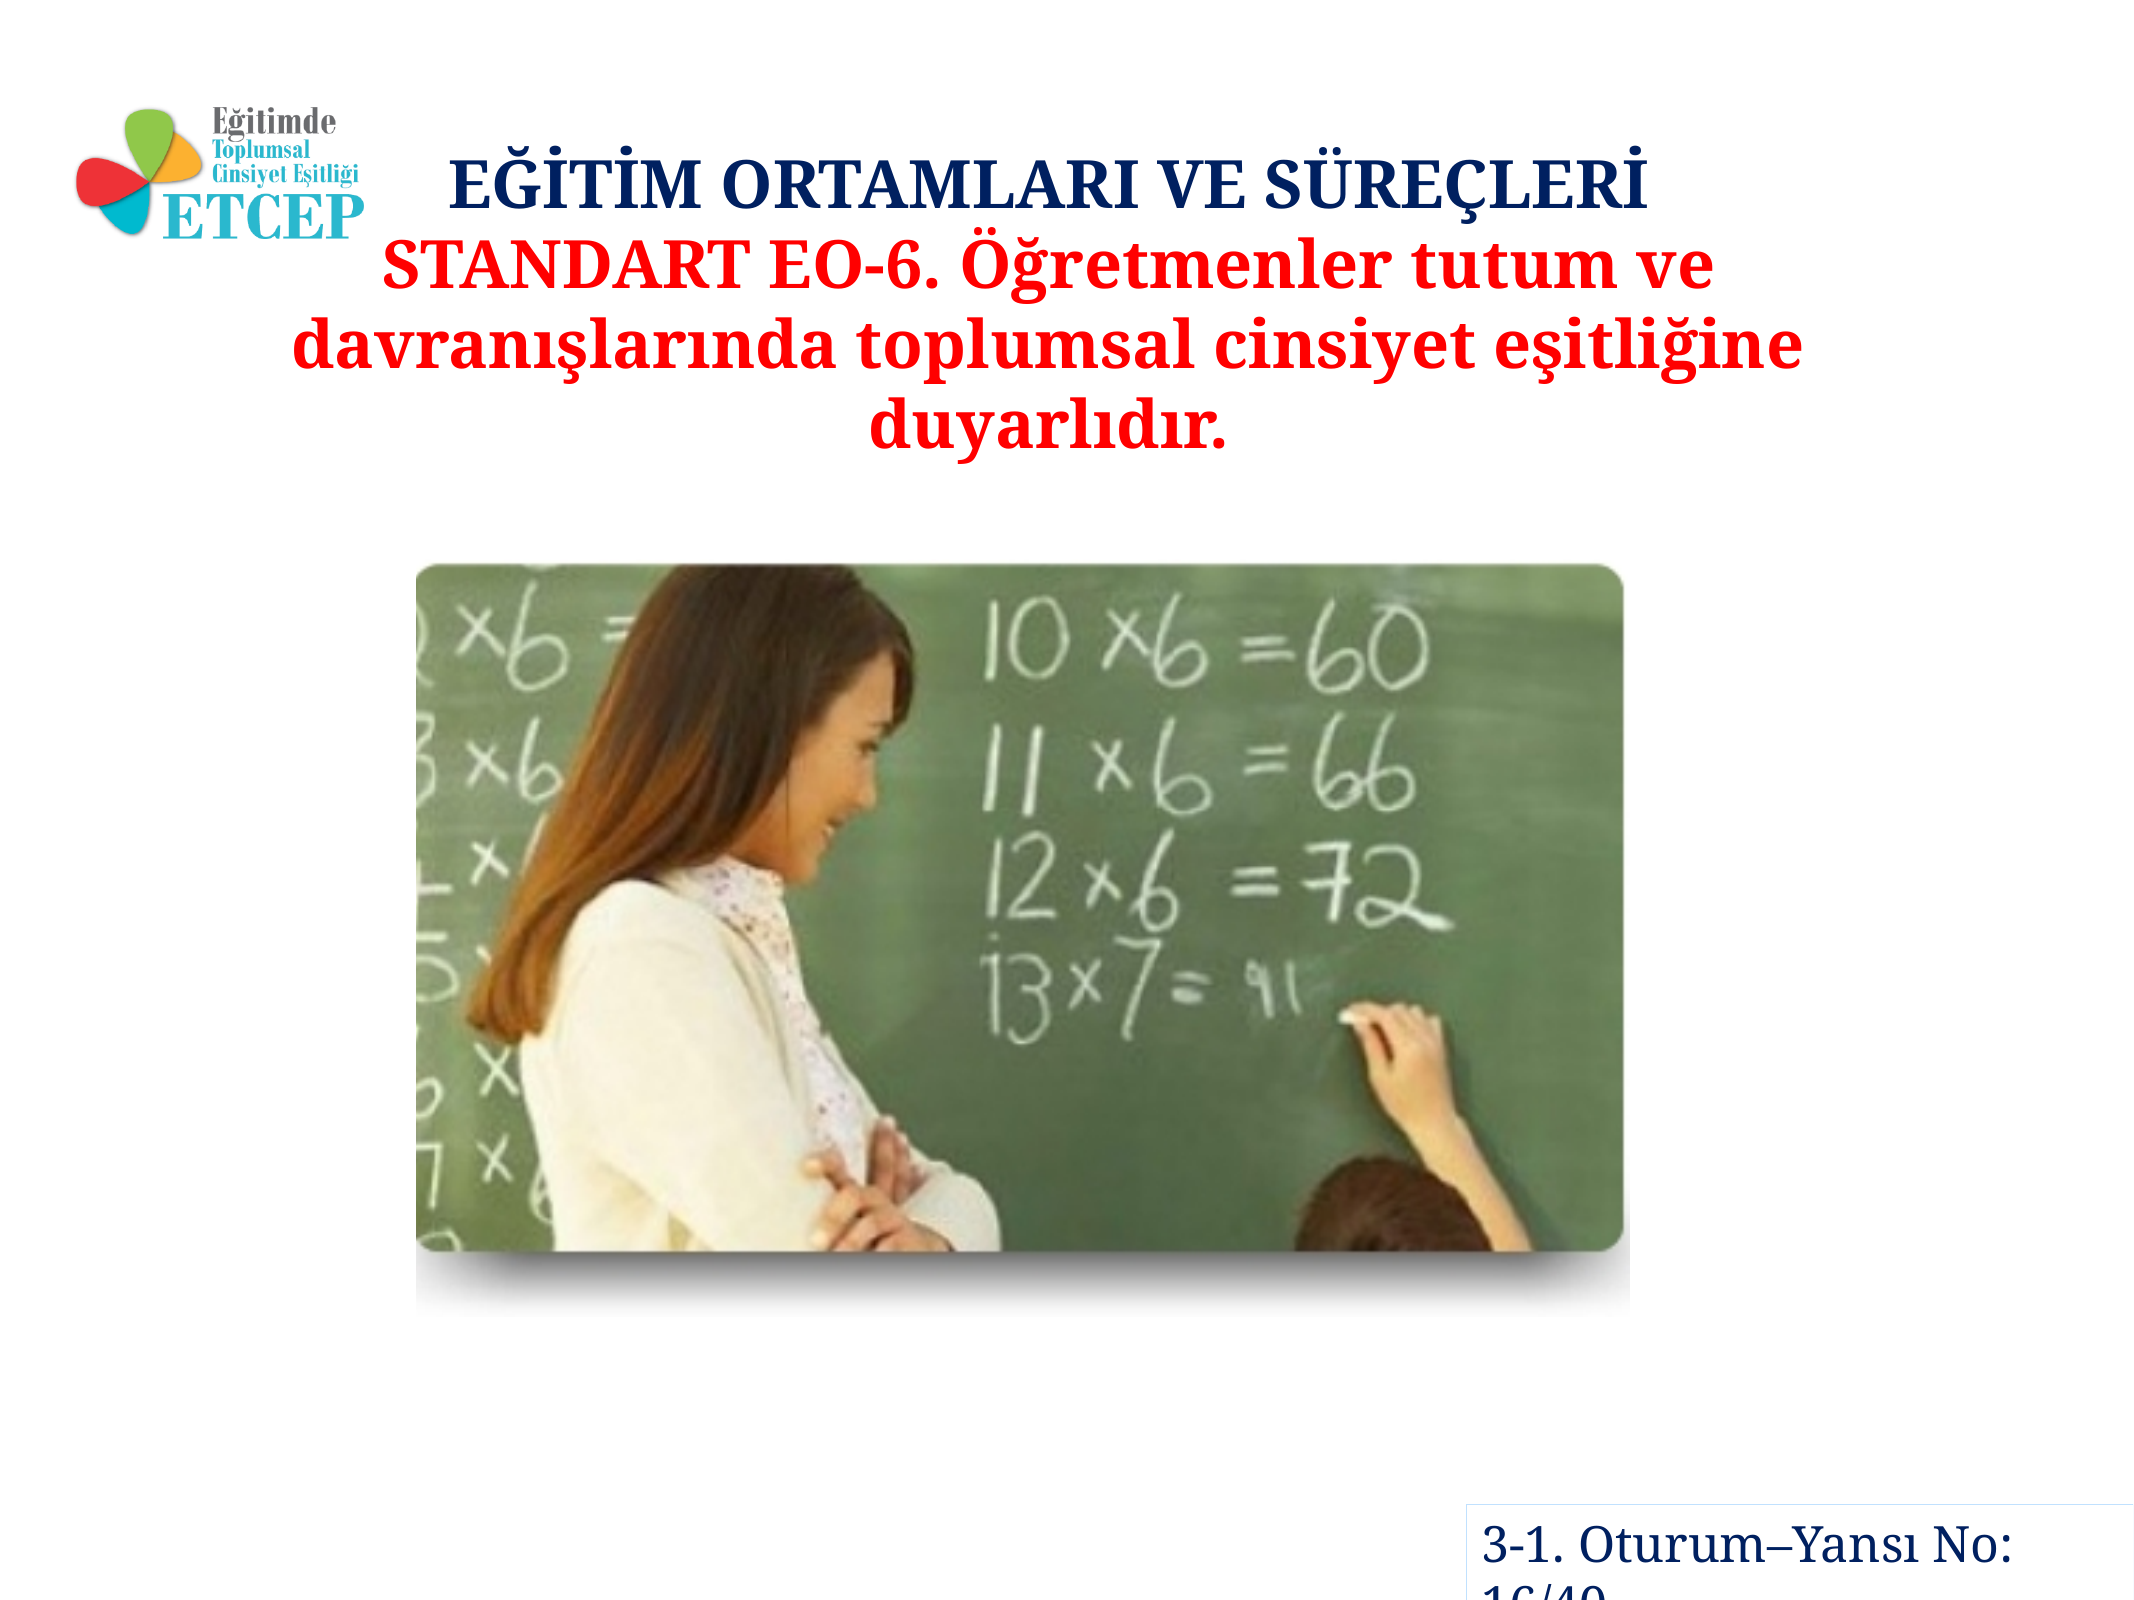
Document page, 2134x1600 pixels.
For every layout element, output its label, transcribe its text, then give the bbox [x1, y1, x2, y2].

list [416, 559, 1630, 1318]
title EĞİTİM ORTAMLARI VE SÜREÇLERİ STANDART EO-6. Öğretmenler tutum ve davranışlarında toplumsal cinsiyet eşitliğine duyarlıdır. [216, 196, 1882, 407]
picture [72, 105, 364, 239]
text_box 3-1. Oturum–Yansı No: 16/40 [1466, 1504, 2134, 1600]
